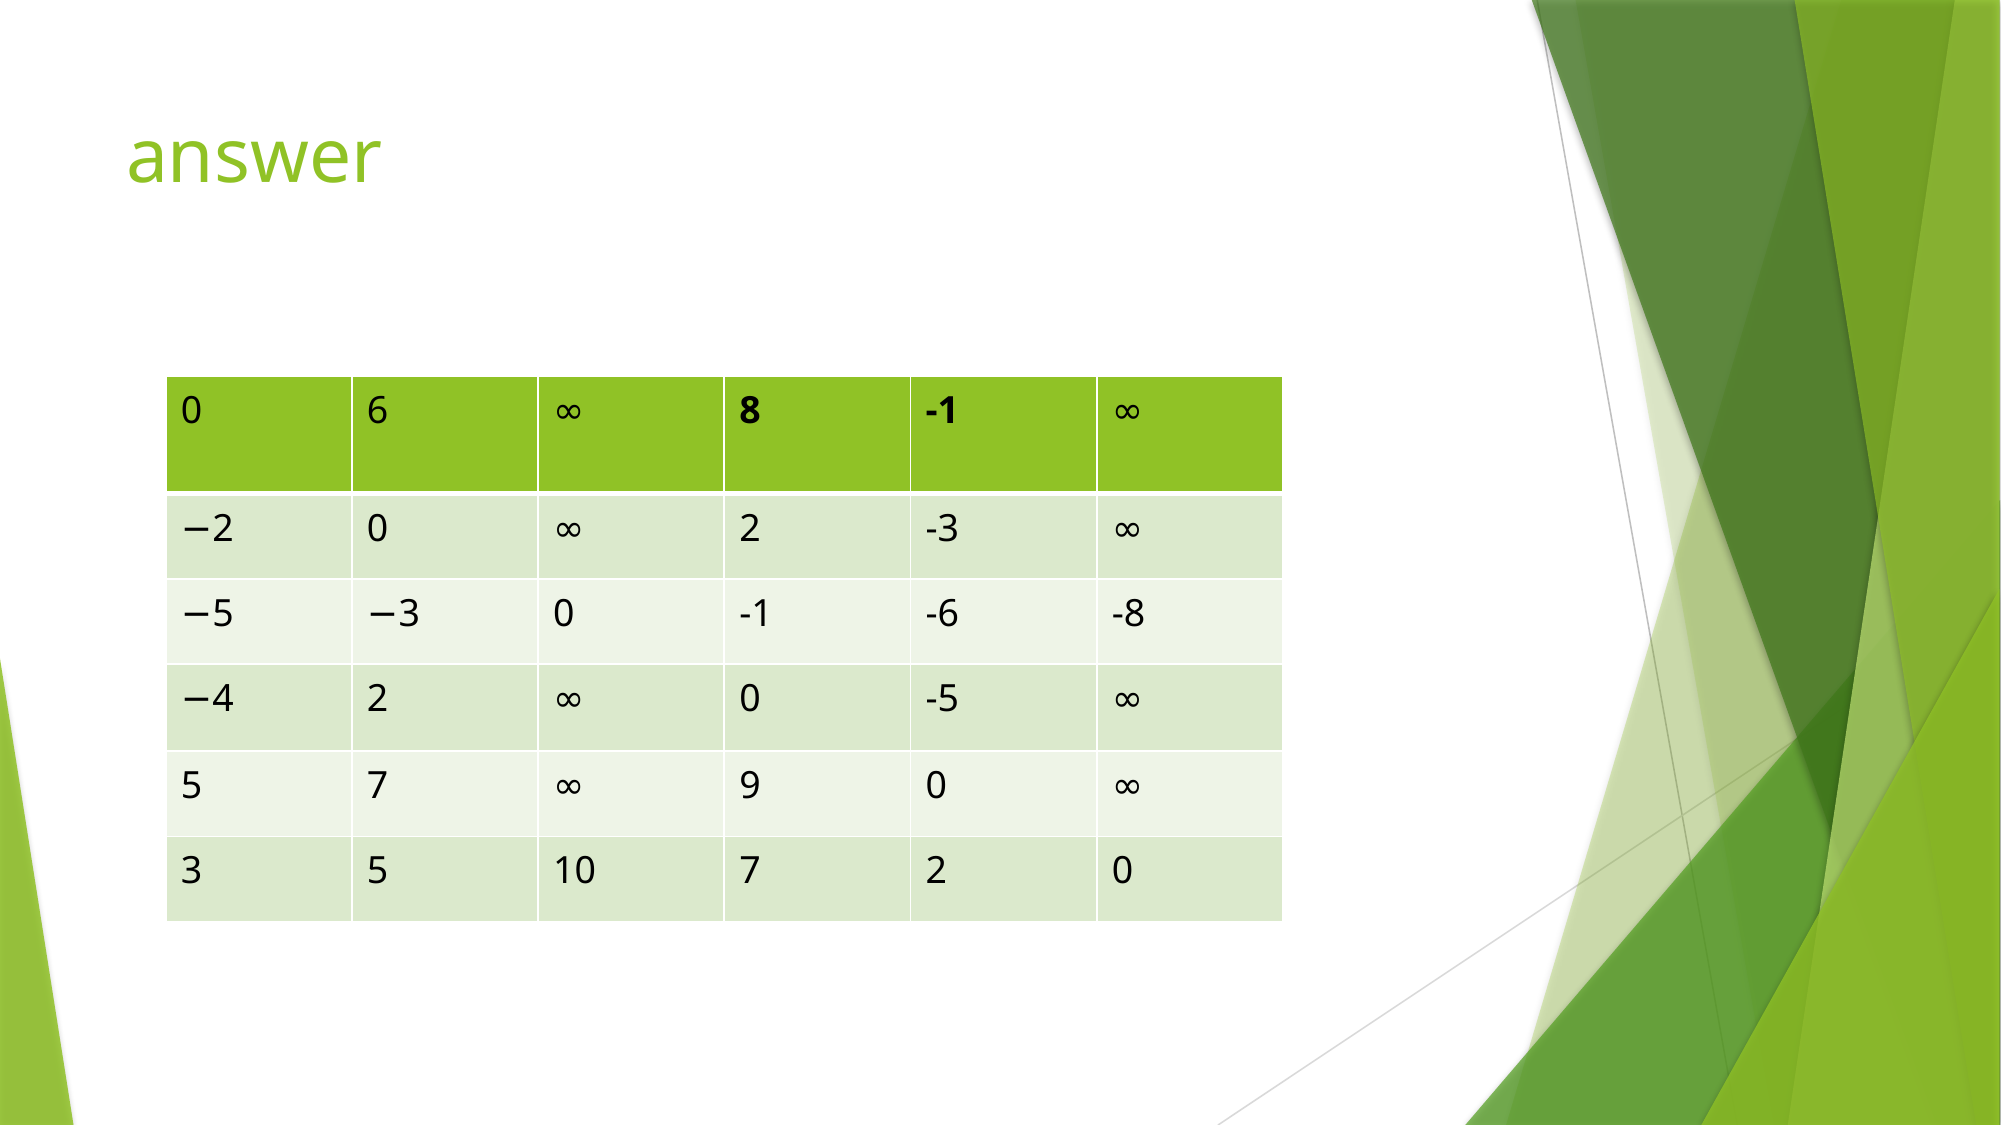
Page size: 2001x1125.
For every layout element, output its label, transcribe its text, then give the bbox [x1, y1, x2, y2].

table_cell 7 [353, 752, 537, 836]
table_cell 0 [1098, 837, 1282, 921]
table_header ∞ [539, 377, 723, 491]
table_cell −5 [167, 580, 351, 663]
table_cell ∞ [539, 496, 723, 578]
table_cell ∞ [539, 752, 723, 836]
table_cell ∞ [1098, 665, 1282, 750]
table_cell 5 [167, 752, 351, 836]
table_cell 2 [353, 665, 537, 750]
table_cell 9 [725, 752, 910, 836]
table_cell ∞ [1098, 496, 1282, 578]
table_cell -5 [911, 665, 1096, 750]
table_header ​6 [353, 377, 537, 491]
table_cell ∞ [1098, 752, 1282, 836]
table_cell −4 [167, 665, 351, 750]
title answer [111, 99, 1522, 317]
table_header -1 [911, 377, 1096, 491]
table_header 0​​​ [167, 377, 351, 491]
table_cell -6 [911, 580, 1096, 663]
table_cell -1 [725, 580, 910, 663]
table_cell -3 [911, 496, 1096, 578]
table_cell −2 [167, 496, 351, 578]
table_cell 0 [353, 496, 537, 578]
table_cell 0 [539, 580, 723, 663]
table_cell 5 [353, 837, 537, 921]
table_cell 7 [725, 837, 910, 921]
table_cell 10 [539, 837, 723, 921]
table_cell 0 [911, 752, 1096, 836]
table_cell 2 [911, 837, 1096, 921]
table_header 8 [725, 377, 910, 491]
table_cell -8 [1098, 580, 1282, 663]
table_cell ∞ [539, 665, 723, 750]
table_cell 0 [725, 665, 910, 750]
table_header ∞ [1098, 377, 1282, 491]
table_cell 2 [725, 496, 910, 578]
table_cell −3 [353, 580, 537, 663]
table_cell 3 [167, 837, 351, 921]
